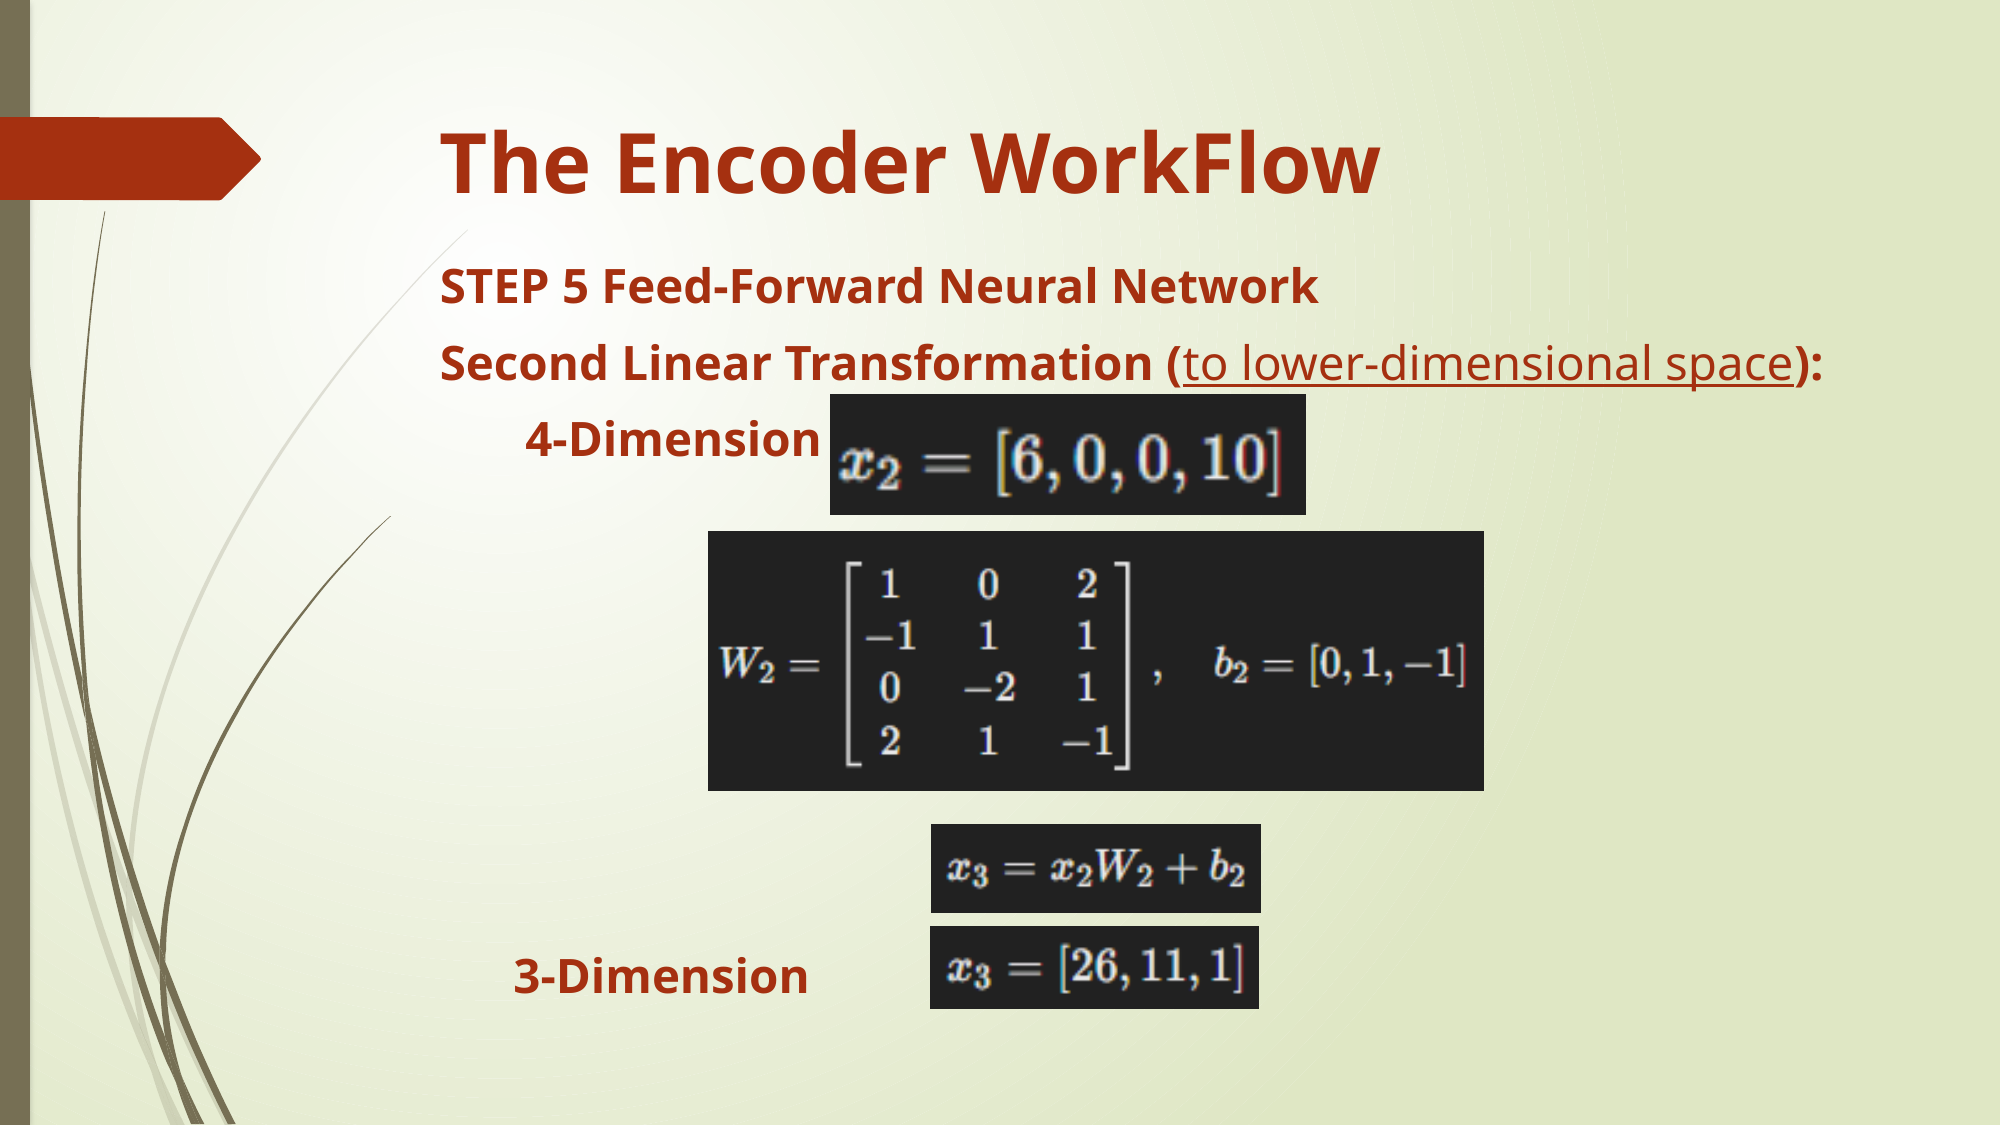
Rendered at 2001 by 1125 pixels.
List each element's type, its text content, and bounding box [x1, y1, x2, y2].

title The Encoder WorkFlow [424, 102, 1887, 248]
picture [708, 531, 1484, 791]
picture [931, 824, 1261, 914]
list STEP 5 Feed-Forward Neural Network Second Linear Transformation (to lower-dimensional space): 4-Dimension 3-Dimension [424, 248, 1888, 1023]
picture [929, 926, 1260, 1009]
picture [830, 394, 1306, 515]
